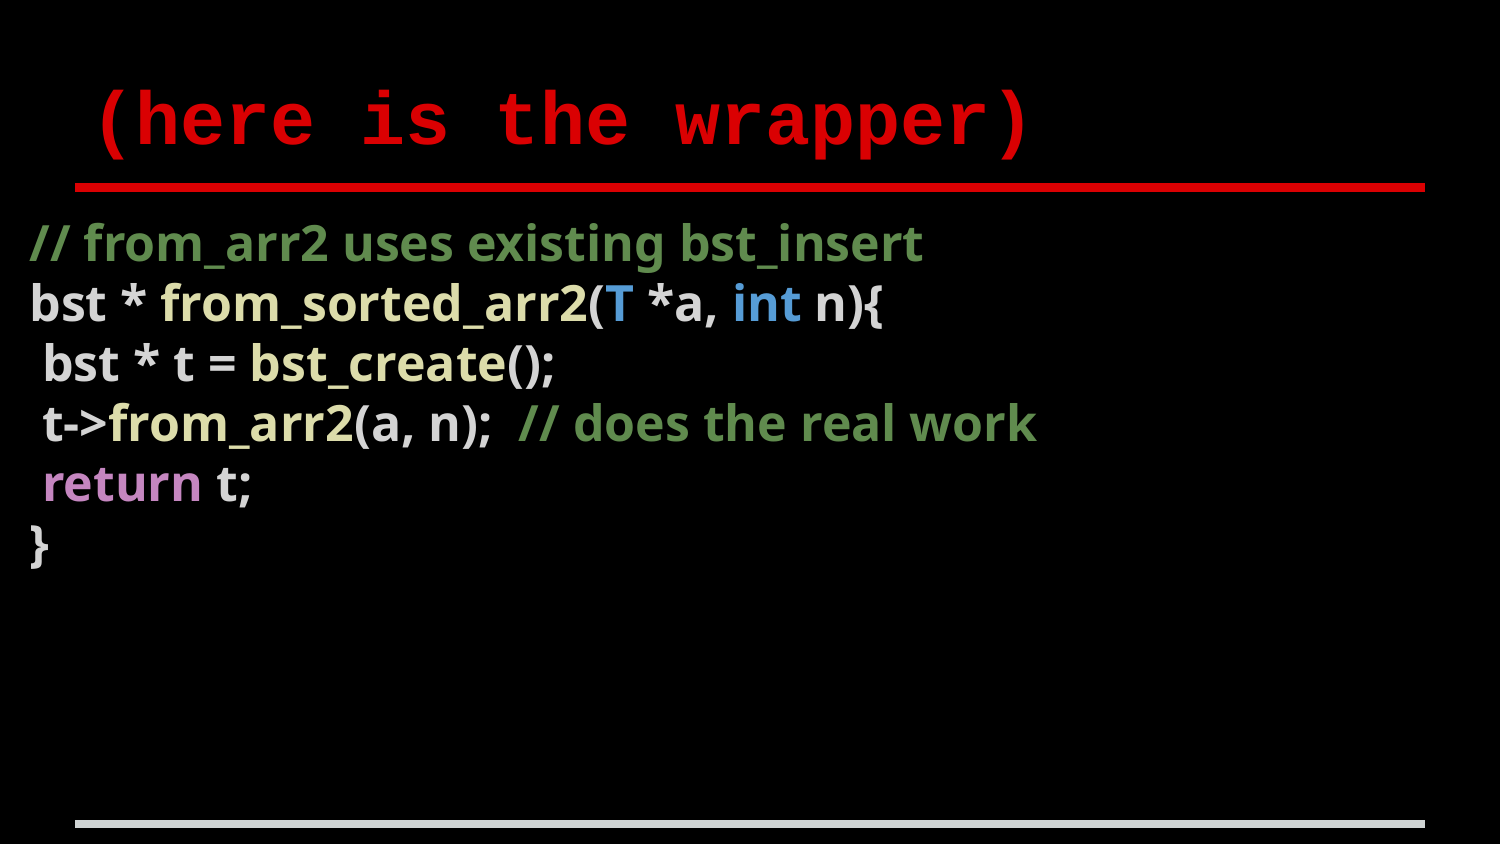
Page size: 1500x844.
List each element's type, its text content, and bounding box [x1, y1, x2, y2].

title (here is the wrapper) [75, 33, 1425, 175]
list // from_arr2 uses existing bst_insert bst * from_sorted_arr2(T *a, int n){ bst * t = bst_create(); t->from_arr2(a, n); // does the real work return t; } [14, 196, 1466, 808]
